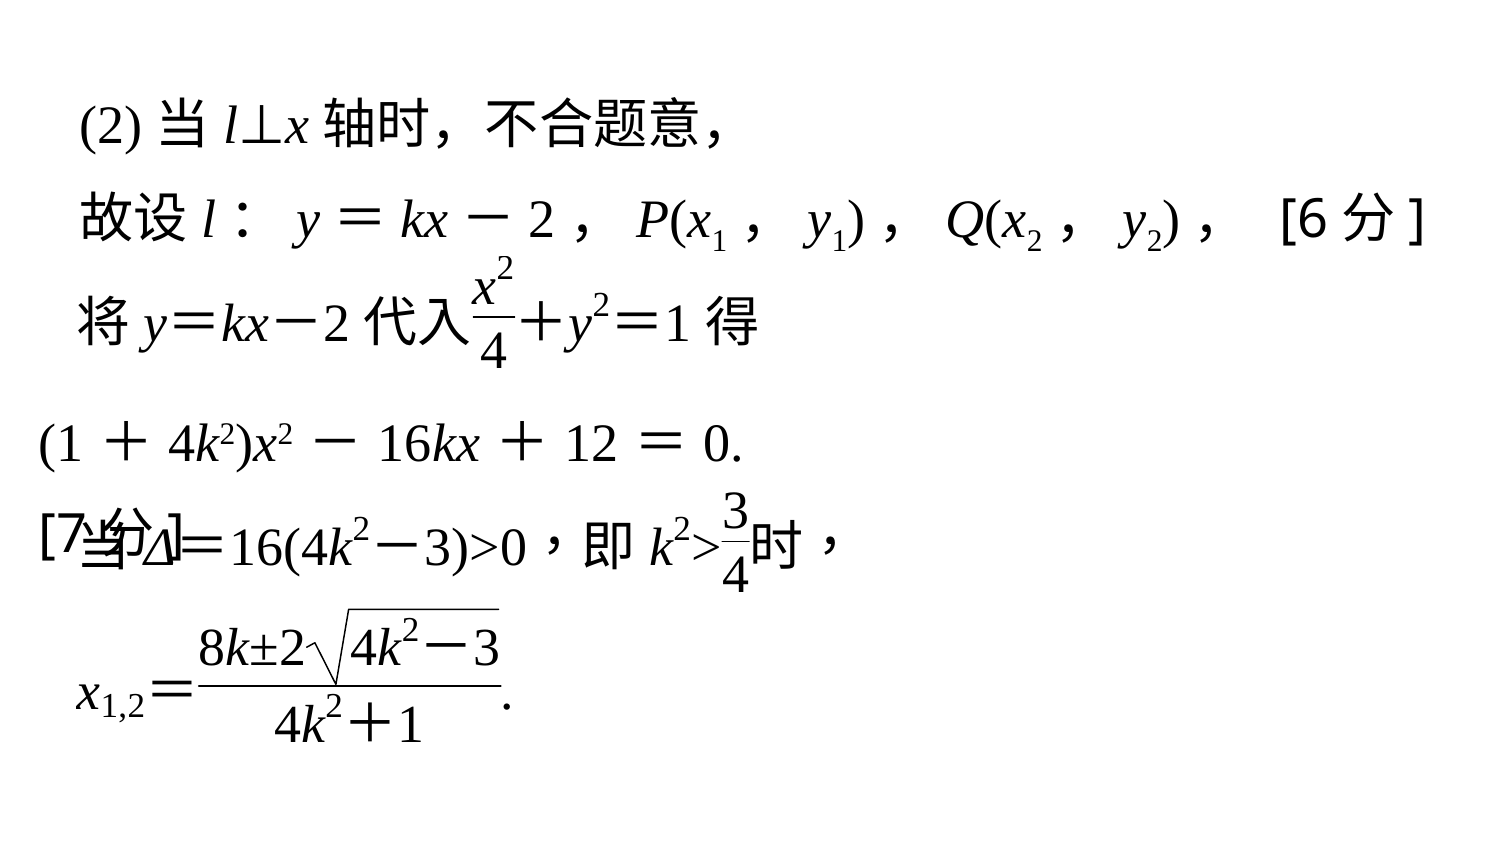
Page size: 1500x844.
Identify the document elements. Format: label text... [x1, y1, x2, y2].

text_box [75, 256, 1377, 437]
text_box (1＋4k2)x2－16kx＋12＝0. [7分] [23, 373, 1271, 480]
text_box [76, 480, 1377, 607]
text_box (2)当l⊥x轴时，不合题意， 故设l：y＝kx－2，P(x1，y1)，Q(x2，y2)， [6分] [64, 55, 1447, 265]
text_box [76, 607, 1377, 796]
